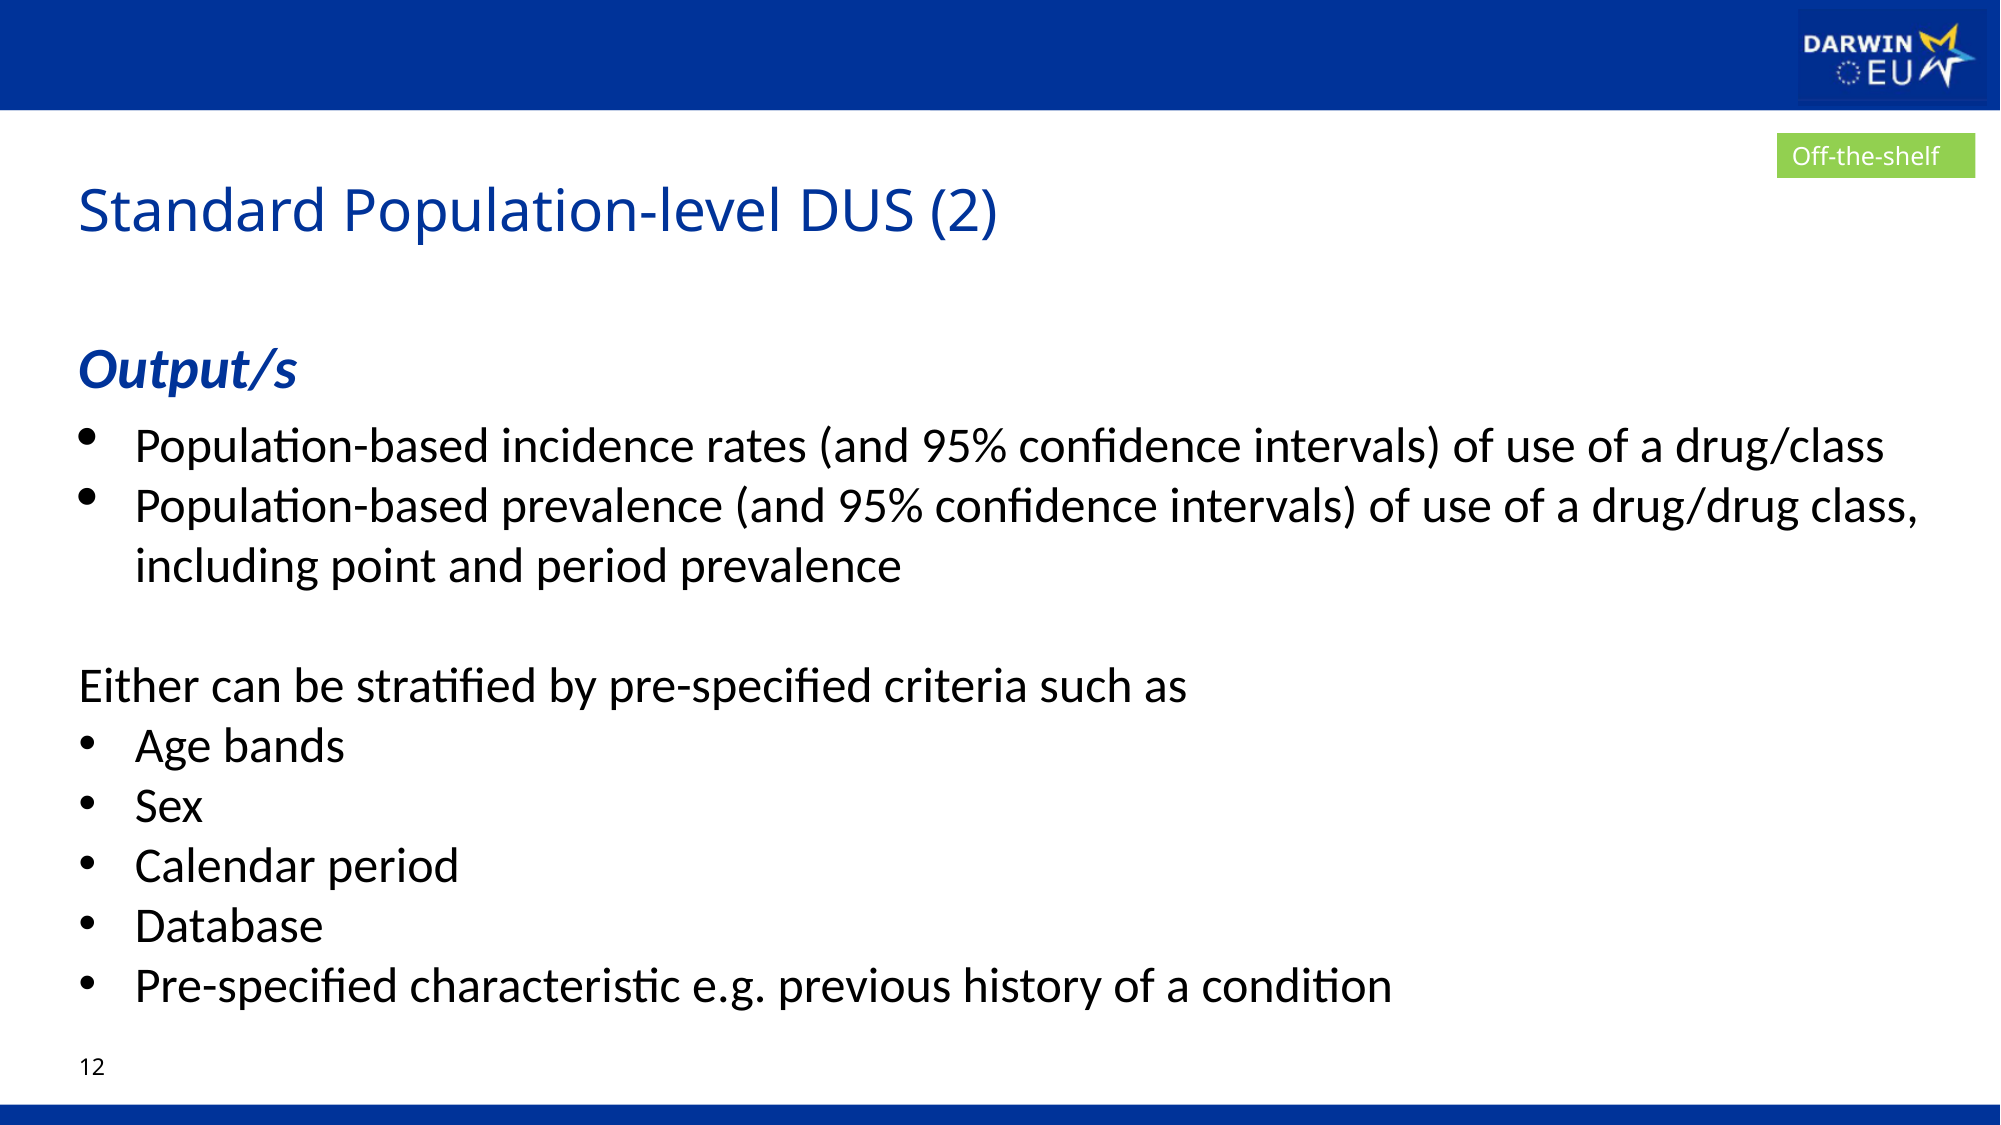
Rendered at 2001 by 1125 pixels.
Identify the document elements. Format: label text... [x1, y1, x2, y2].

title Standard Population-level DUS (2) [78, 168, 1921, 240]
picture [1798, 9, 1987, 106]
slide_number 12 [78, 1050, 147, 1091]
list Output/s Population-based incidence rates (and 95% confidence intervals) of use of a drug/class Population-based prevalence (and 95% confidence intervals) of use of a drug/drug class, including point and period prevalence Either can be stratified by pre-specified criteria such as Age bands Sex Calendar period Database Pre-specified characteristic e.g. previous history of a condition [78, 269, 1921, 1027]
text_box Off-the-shelf [1777, 133, 1976, 178]
